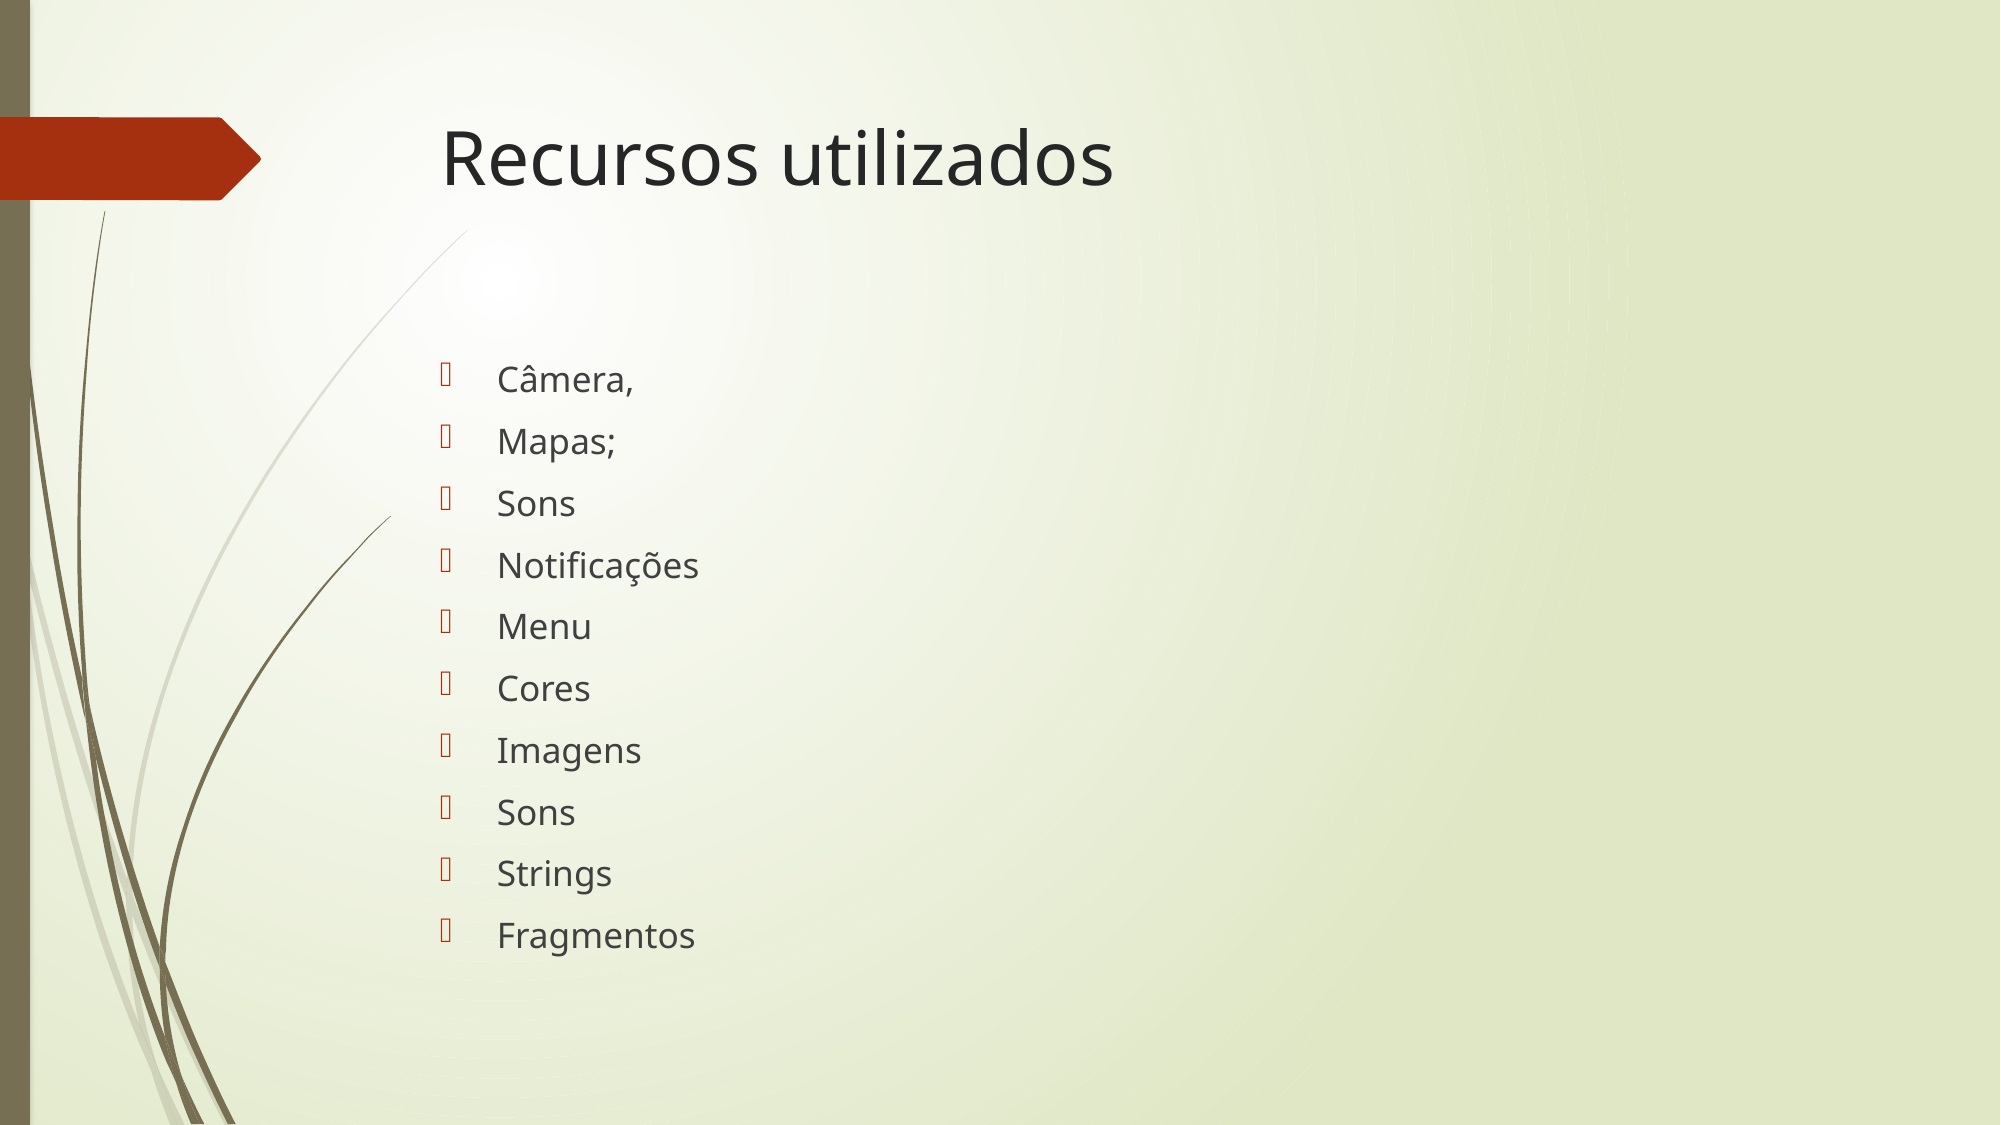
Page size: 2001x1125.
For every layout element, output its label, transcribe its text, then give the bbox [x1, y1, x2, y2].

list Câmera, Mapas; Sons Notificações Menu Cores Imagens Sons Strings Fragmentos [424, 350, 1888, 970]
title Recursos utilizados [425, 102, 1888, 313]
